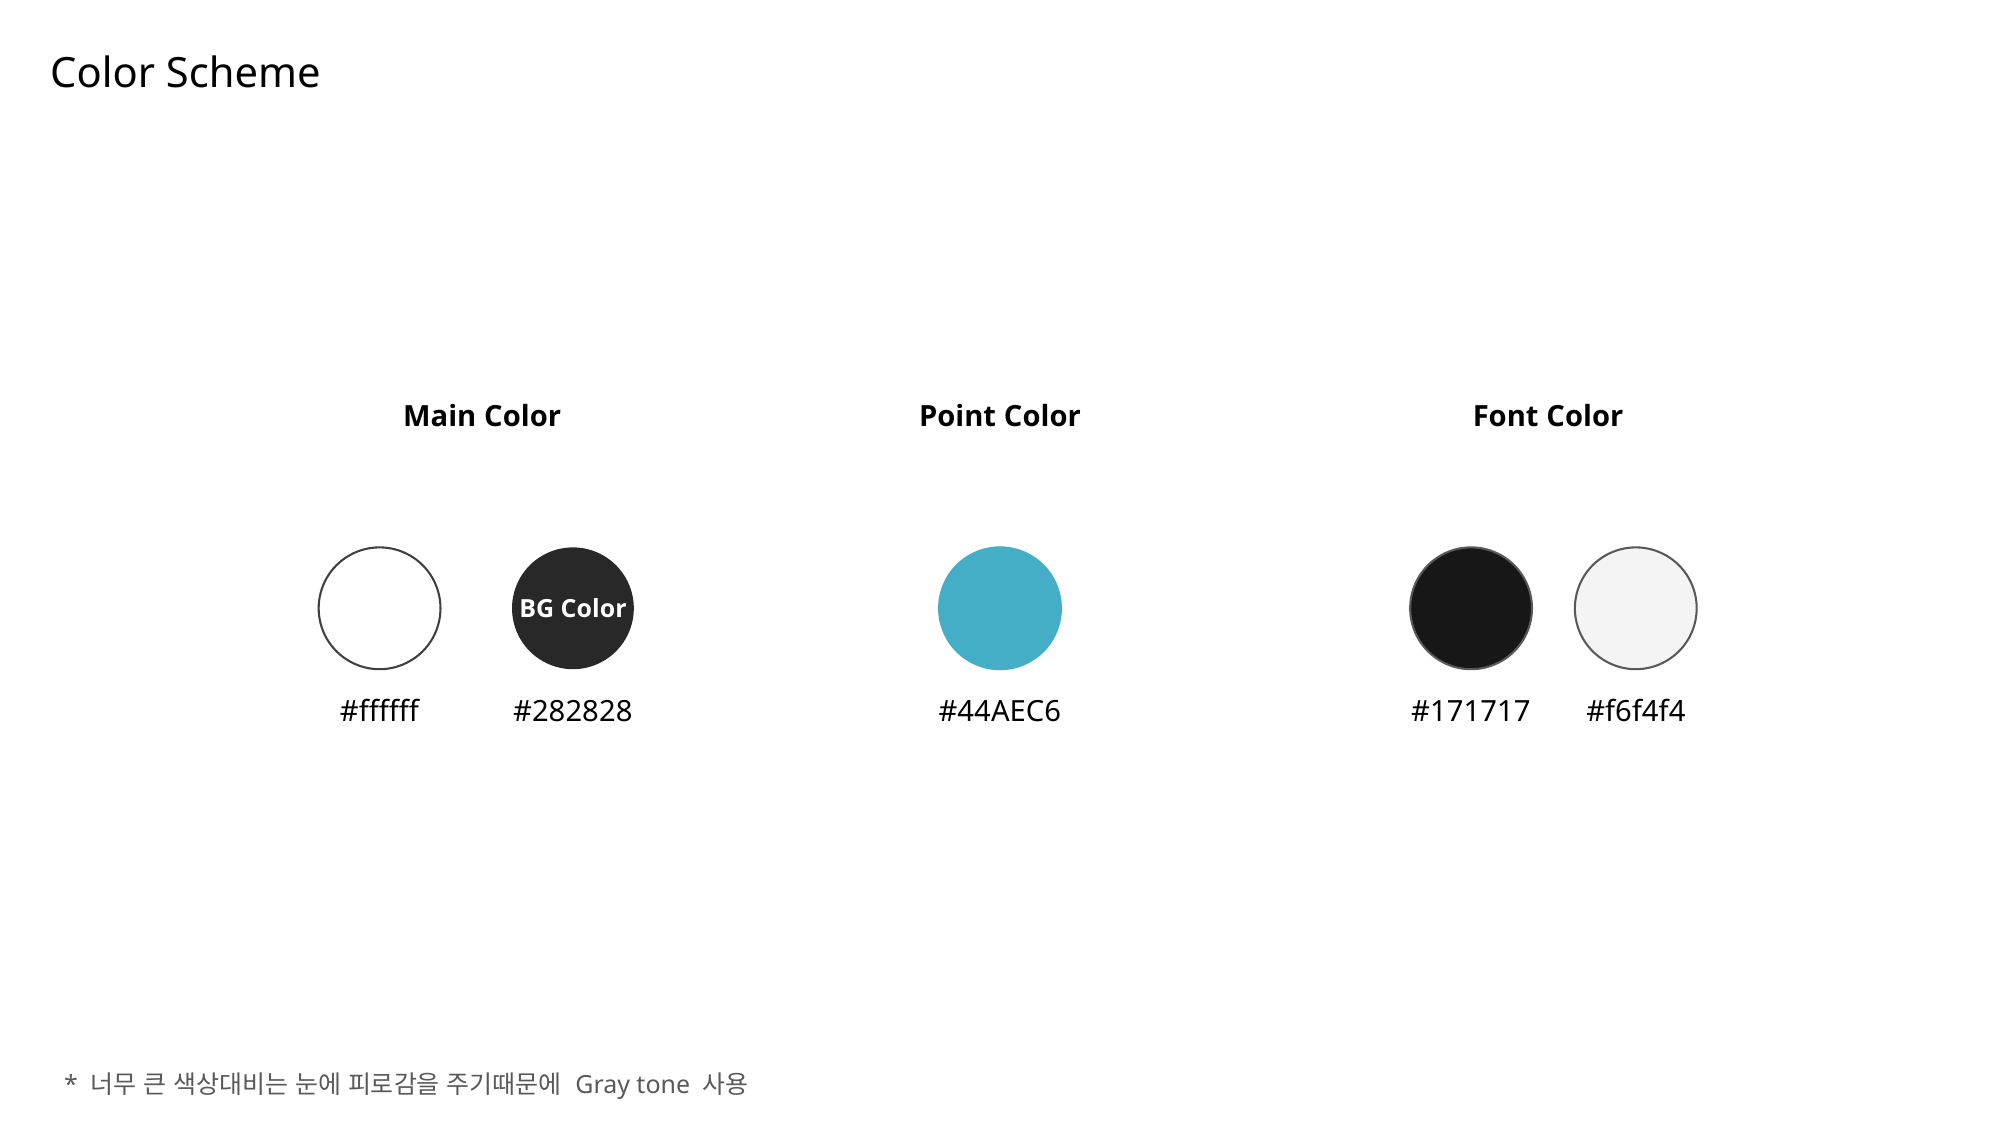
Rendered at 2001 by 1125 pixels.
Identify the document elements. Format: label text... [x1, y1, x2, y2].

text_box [1398, 547, 1699, 736]
text_box Font Color [1458, 389, 1639, 440]
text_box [905, 389, 1094, 736]
text_box * 너무 큰 색상대비는 눈에 피로감을 주기때문에 Gray tone 사용 [49, 1061, 764, 1106]
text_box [318, 547, 646, 736]
text_box Color Scheme [35, 38, 504, 104]
text_box Main Color [388, 389, 576, 440]
